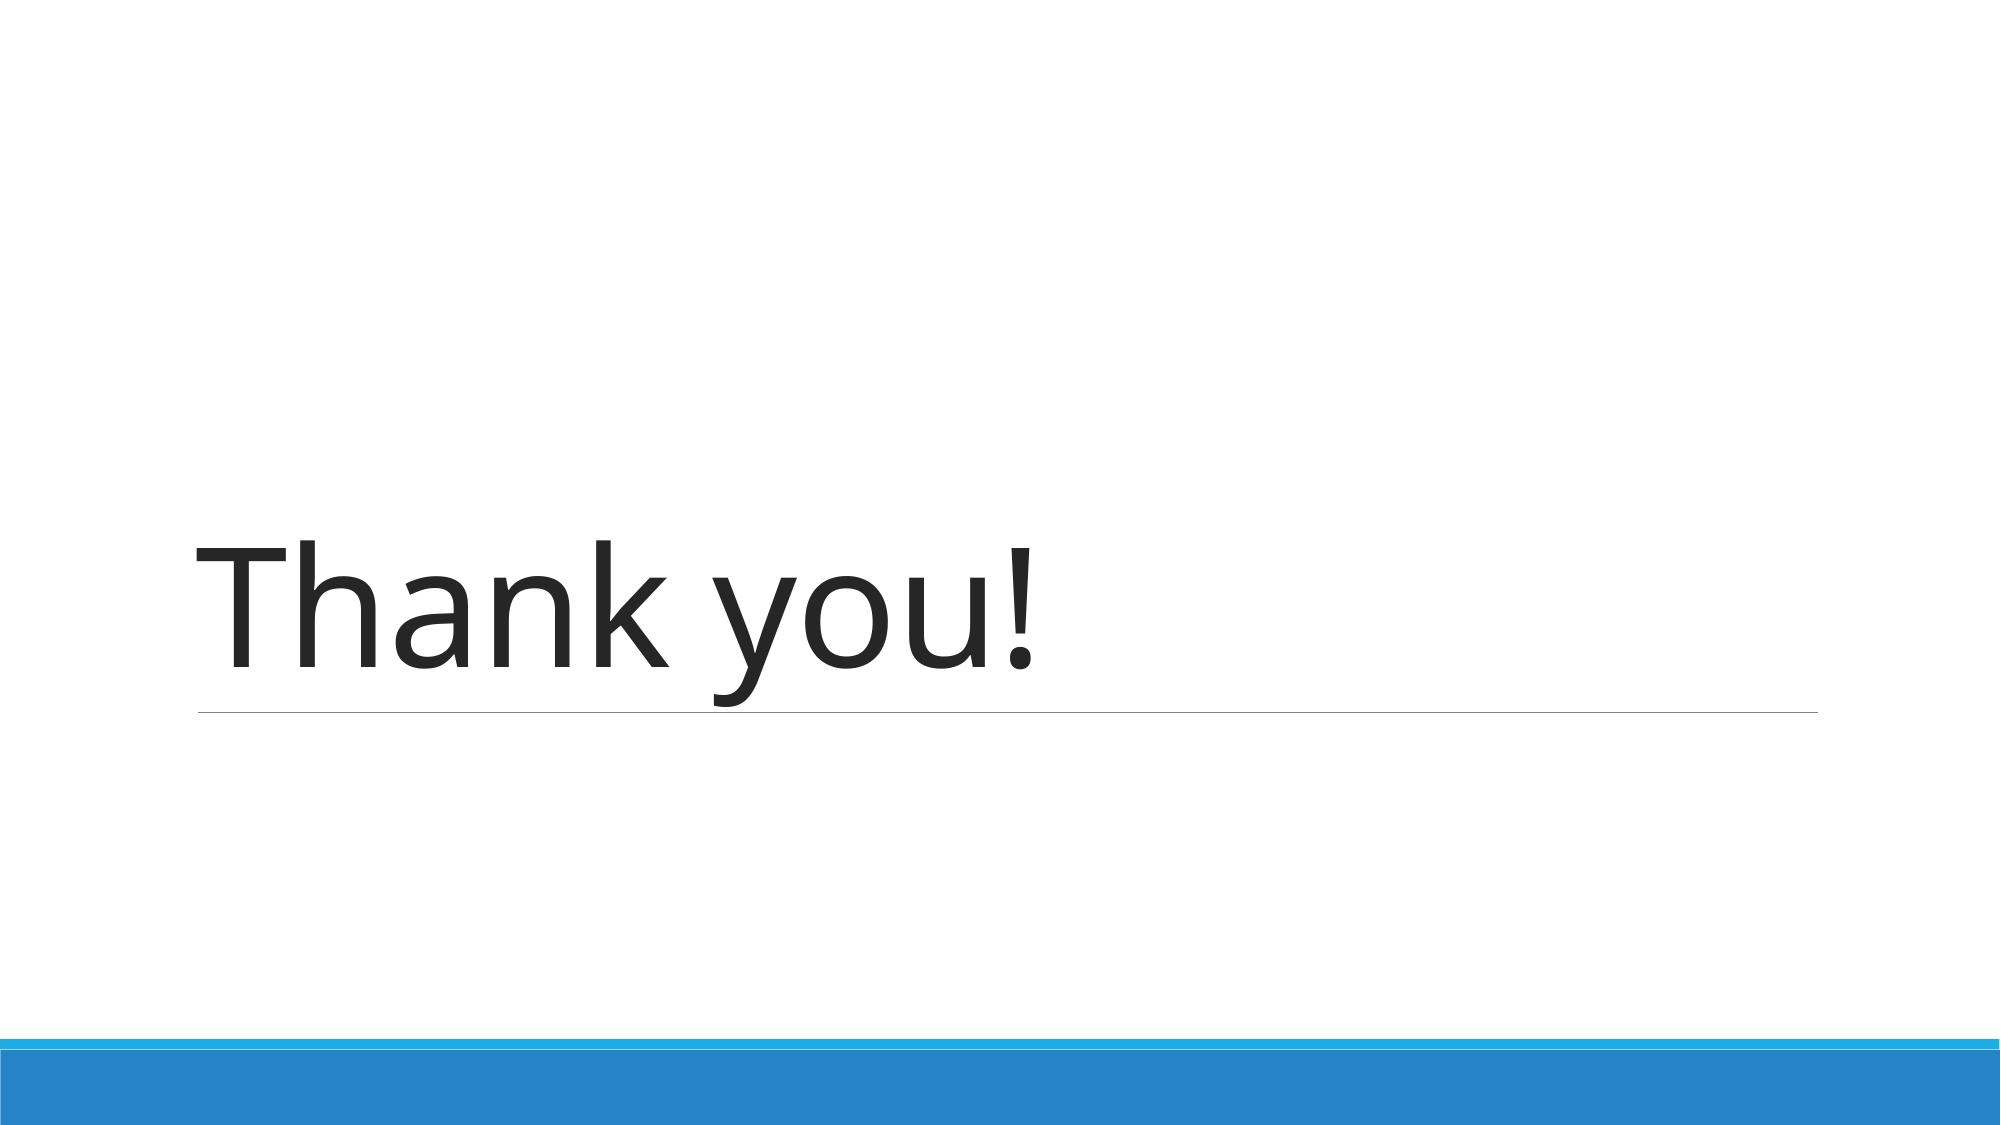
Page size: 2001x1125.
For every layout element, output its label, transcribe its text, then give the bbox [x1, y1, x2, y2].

title Thank you! [180, 124, 1830, 710]
